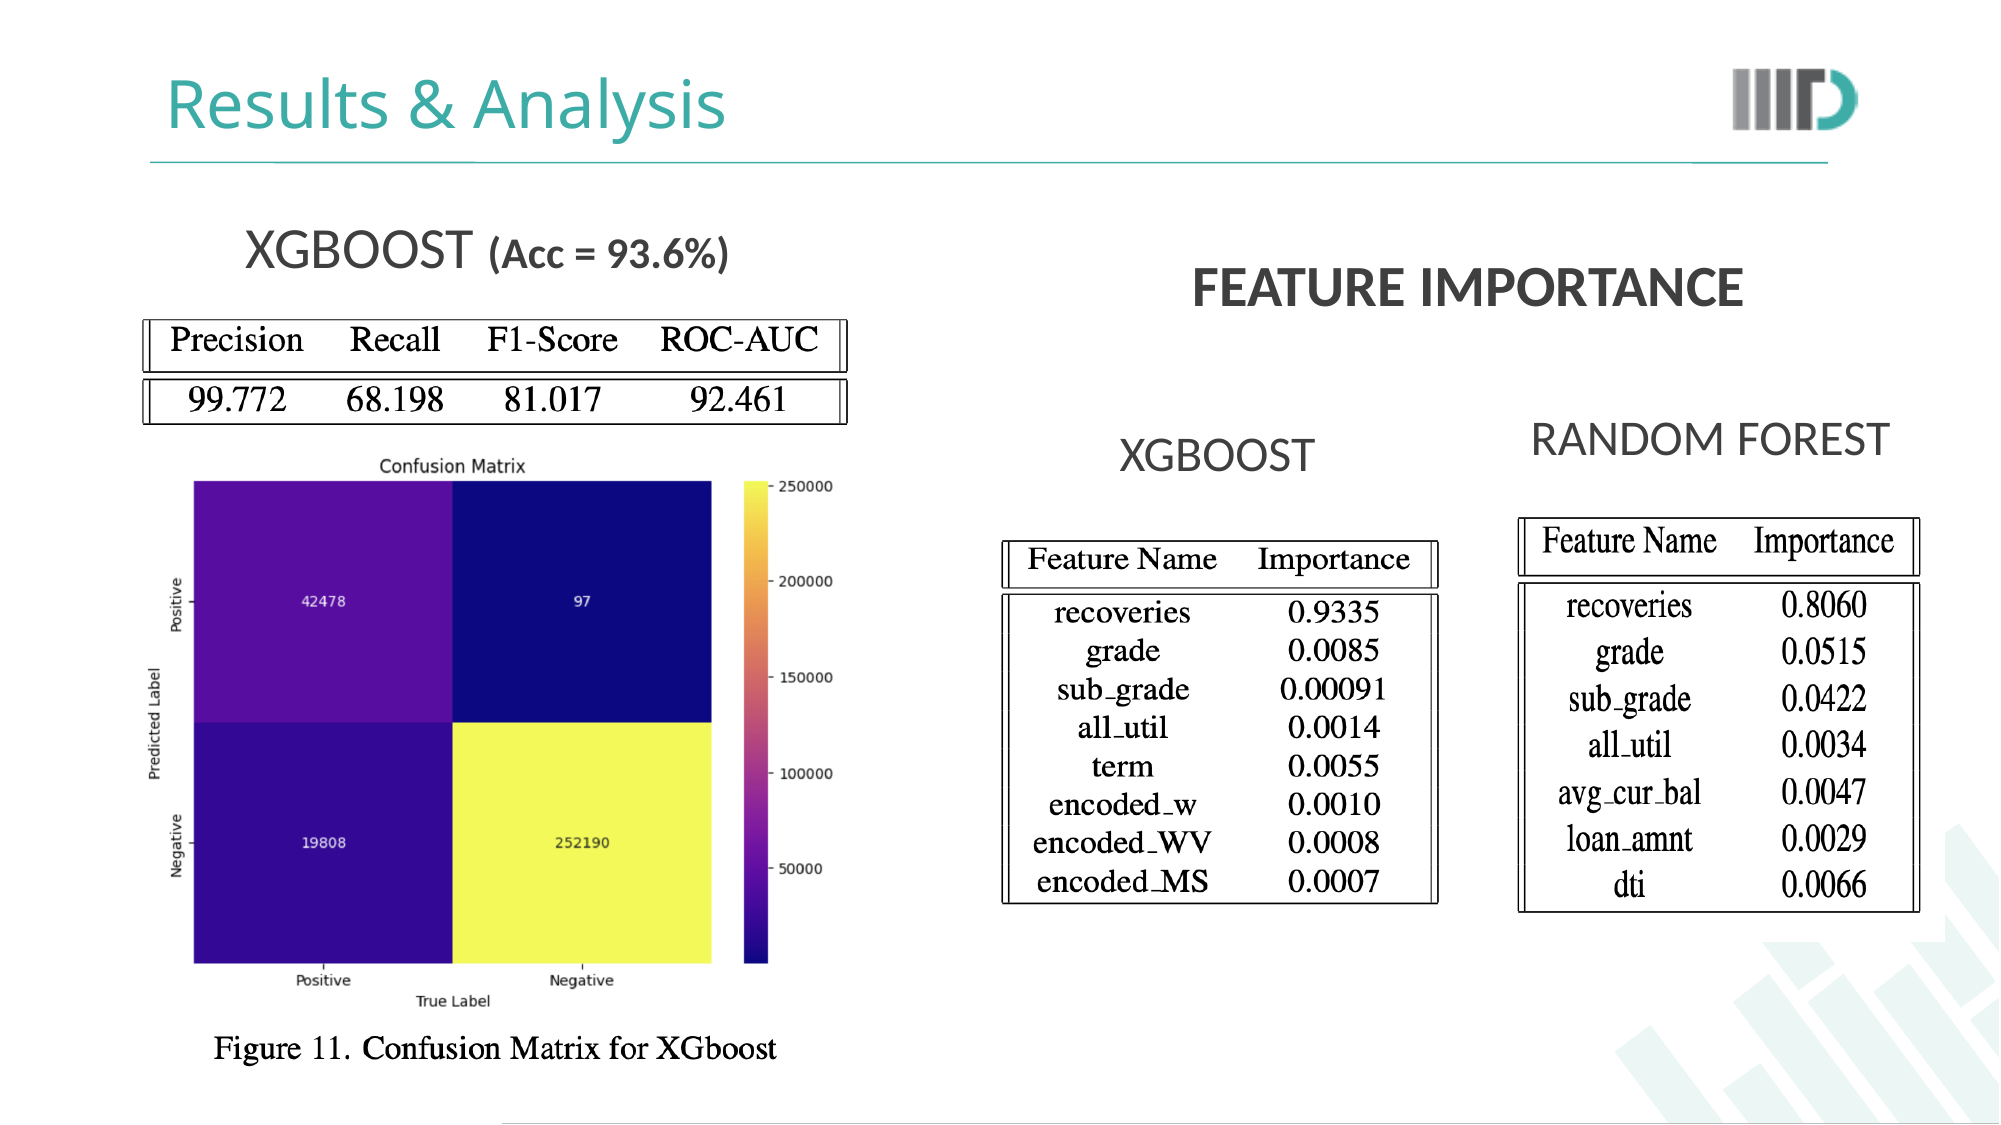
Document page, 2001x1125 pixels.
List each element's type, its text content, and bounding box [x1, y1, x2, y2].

text_box XGBOOST (Acc = 93.6%) [230, 202, 759, 292]
title Results & Analysis [150, 52, 1648, 163]
text_box FEATURE IMPORTANCE [1177, 241, 1797, 331]
text_box RANDOM FOREST [1515, 397, 2000, 487]
text_box XGBOOST [953, 413, 1482, 503]
picture [121, 0, 2000, 1125]
